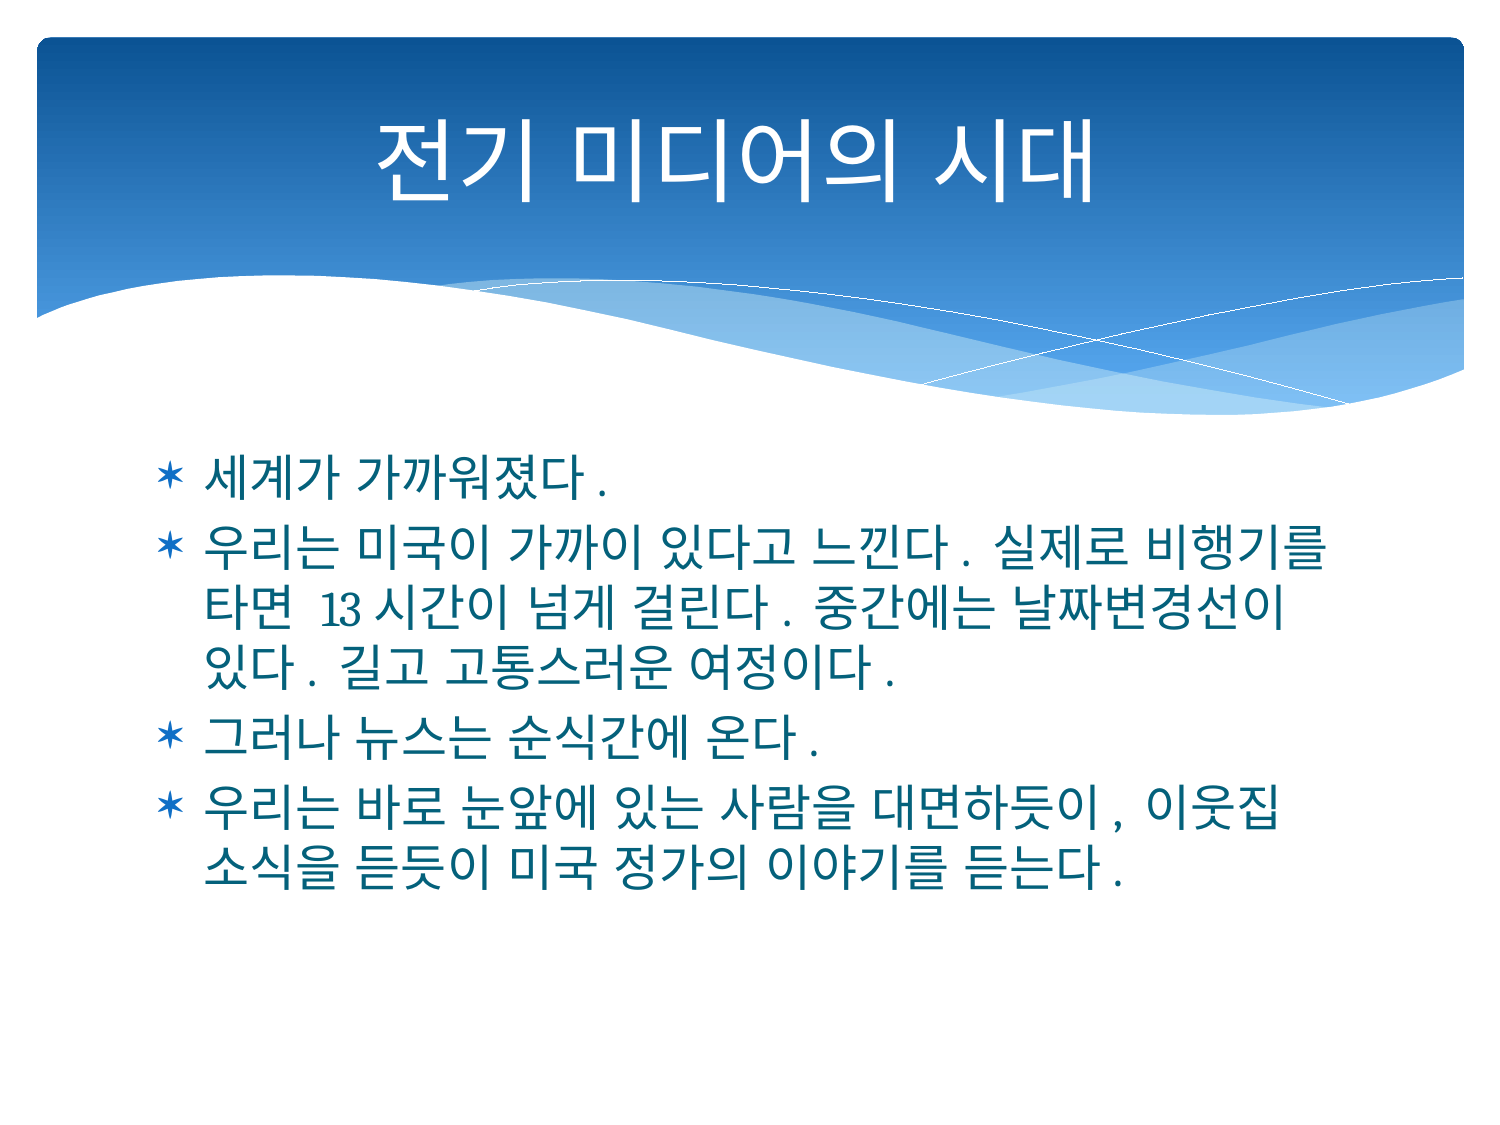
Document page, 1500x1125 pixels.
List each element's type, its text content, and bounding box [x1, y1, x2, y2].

title 전기 미디어의 시대 [75, 55, 1425, 261]
list 세계가 가까워졌다. 우리는 미국이 가까이 있다고 느낀다. 실제로 비행기를 타면 13시간이 넘게 걸린다. 중간에는 날짜변경선이 있다. 길고 고통스러운 여정이다. 그러나 뉴스는 순식간에 온다. 우리는 바로 눈앞에 있는 사람을 대면하듯이, 이웃집 소식을 듣듯이 미국 정가의 이야기를 듣는다. [143, 438, 1359, 1005]
